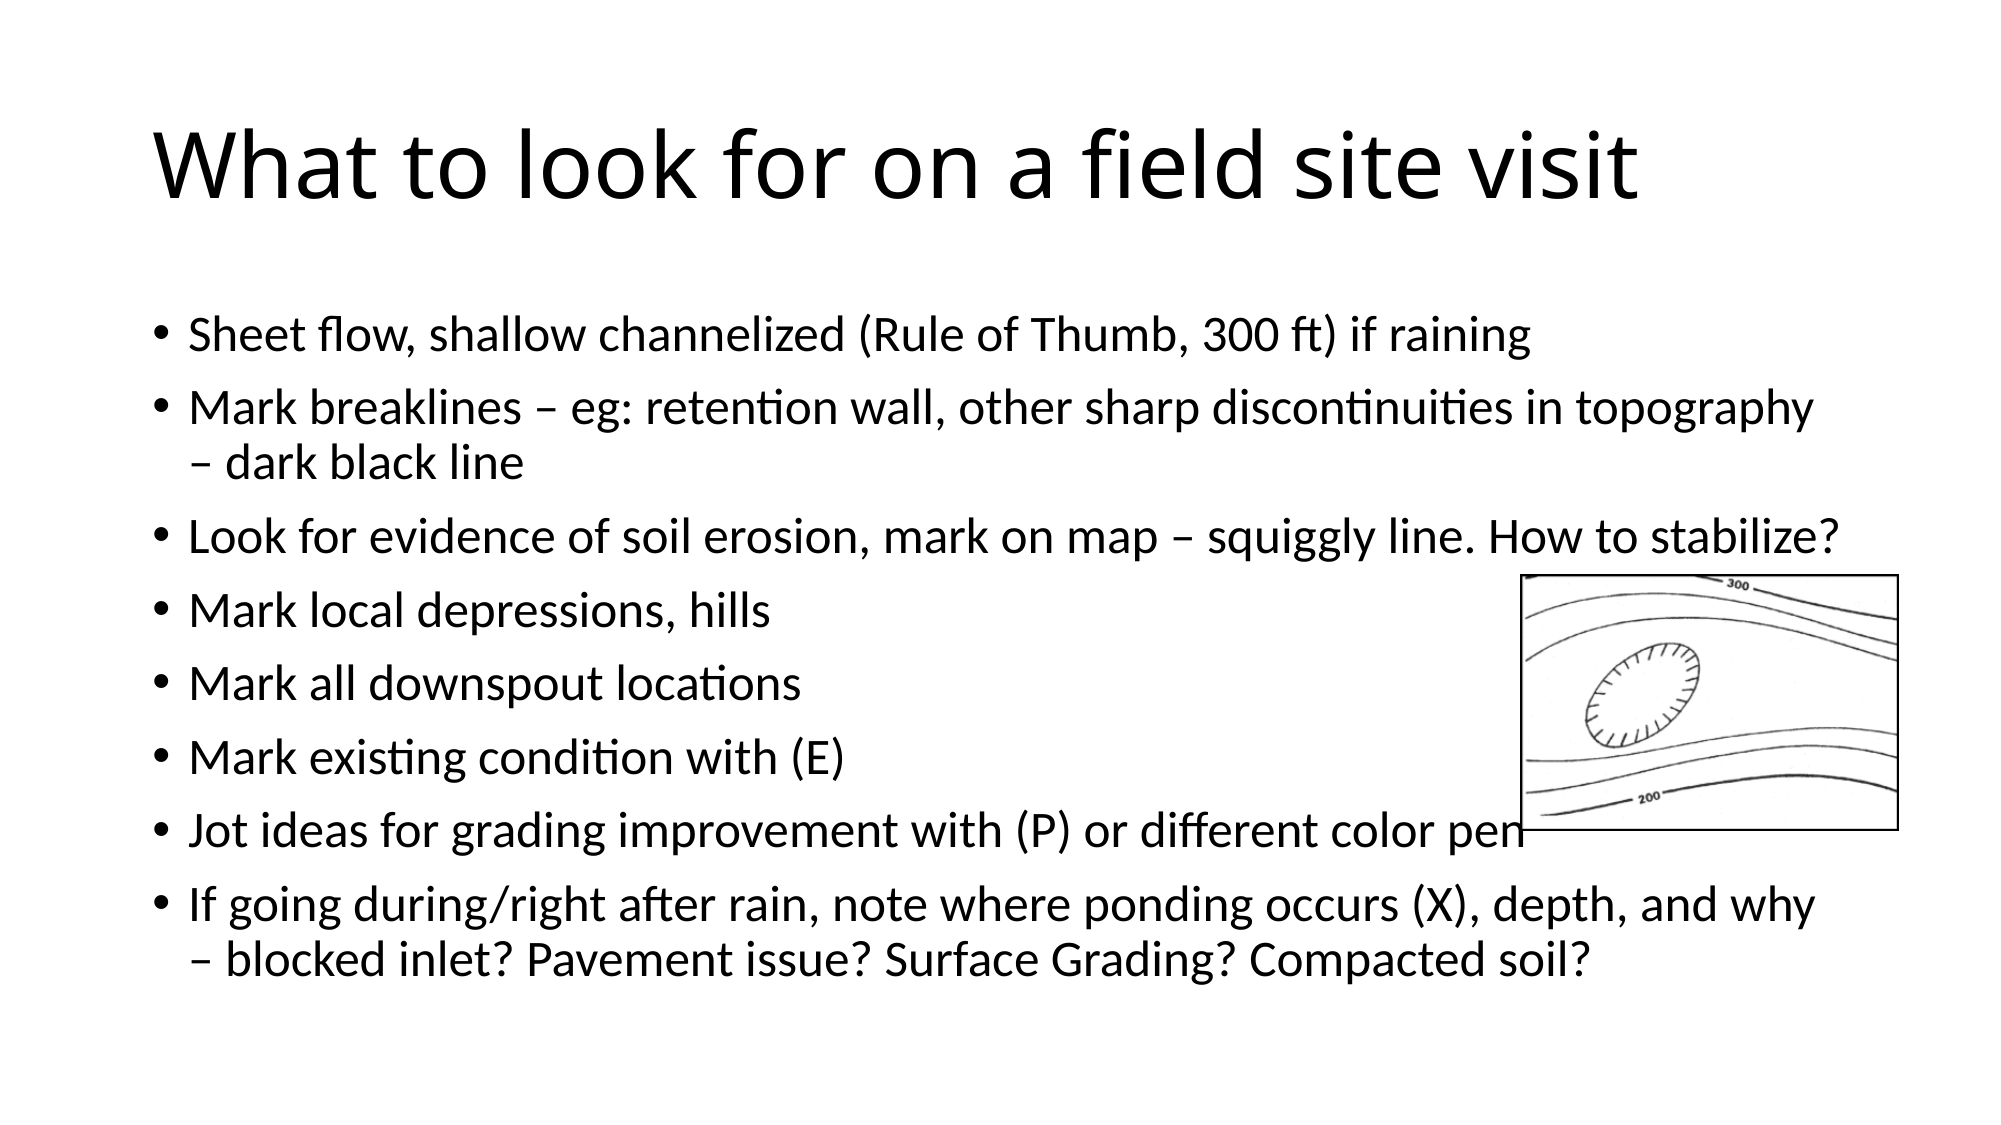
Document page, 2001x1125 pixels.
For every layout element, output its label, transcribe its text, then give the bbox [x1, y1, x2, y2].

picture [1520, 574, 1899, 832]
title What to look for on a field site visit [137, 59, 1863, 278]
list Sheet flow, shallow channelized (Rule of Thumb, 300 ft) if raining Mark breaklines – eg: retention wall, other sharp discontinuities in topography – dark black line Look for evidence of soil erosion, mark on map – squiggly line. How to stabilize? Mark local depressions, hills Mark all downspout locations Mark existing condition with (E) Jot ideas for grading improvement with (P) or different color pen If going during/right after rain, note where ponding occurs (X), depth, and why – blocked inlet? Pavement issue? Surface Grading? Compacted soil? [137, 299, 1863, 1058]
